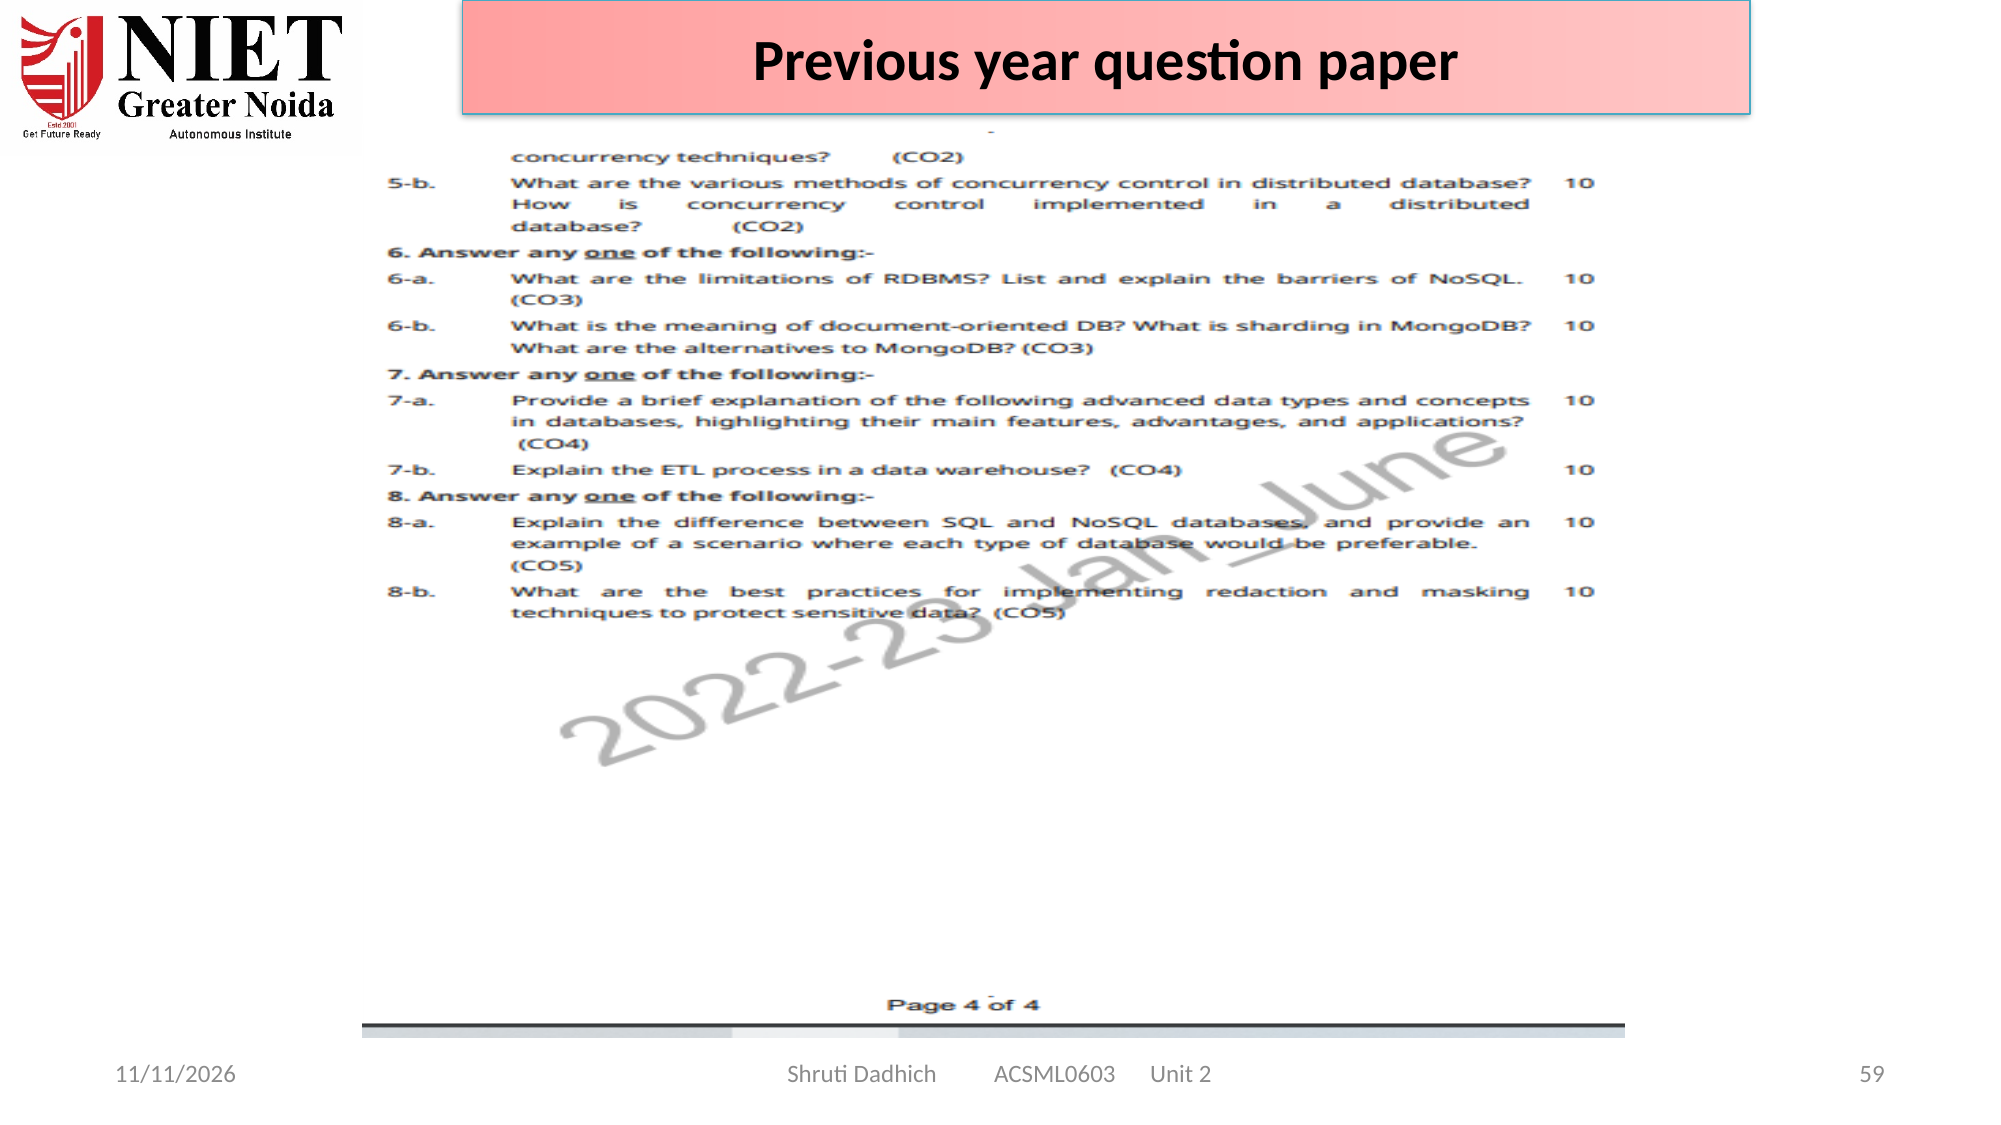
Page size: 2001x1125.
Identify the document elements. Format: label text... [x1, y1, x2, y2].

slide_number 59 [1433, 1042, 1900, 1103]
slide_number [99, 1042, 567, 1103]
picture [0, 0, 1626, 1038]
text_box Previous year question paper [462, 0, 1751, 115]
footer Shruti Dadhich ACSML0603 Unit 2 [683, 1047, 1317, 1103]
